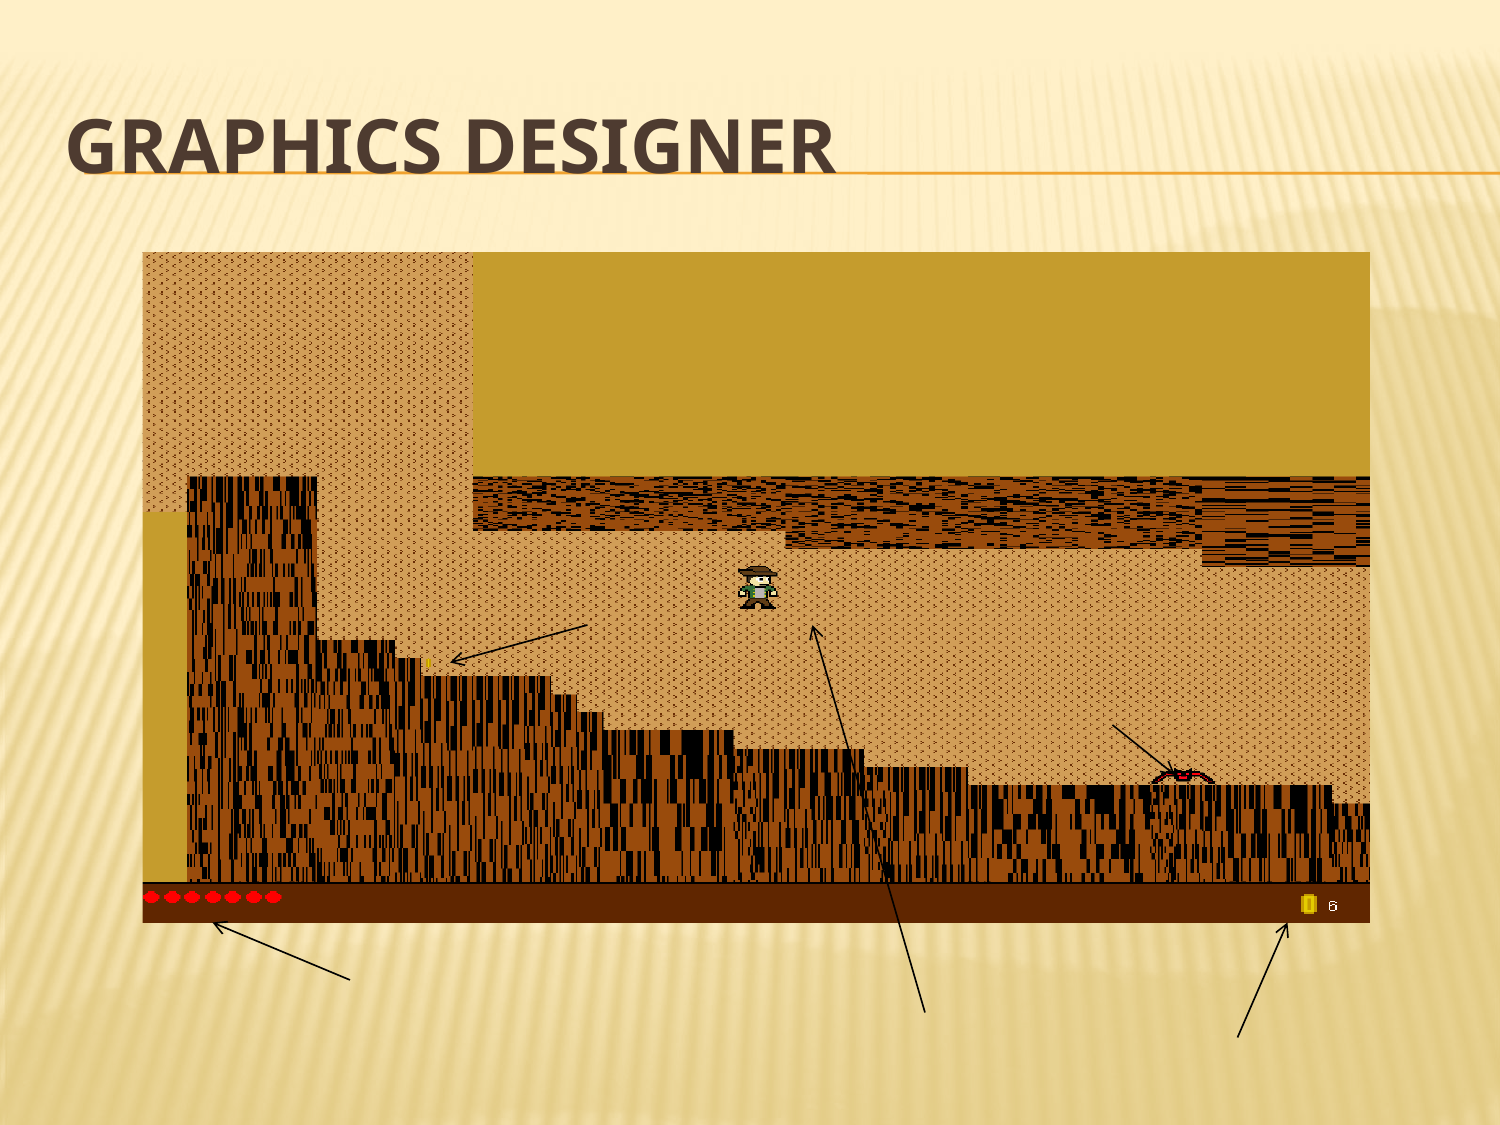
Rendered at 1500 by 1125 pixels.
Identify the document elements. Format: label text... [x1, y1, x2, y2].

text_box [1237, 922, 1288, 1038]
title Graphics Designer [50, 75, 1475, 213]
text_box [449, 624, 588, 663]
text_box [1112, 724, 1176, 776]
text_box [212, 922, 351, 981]
picture [142, 252, 1371, 923]
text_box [812, 624, 926, 1013]
